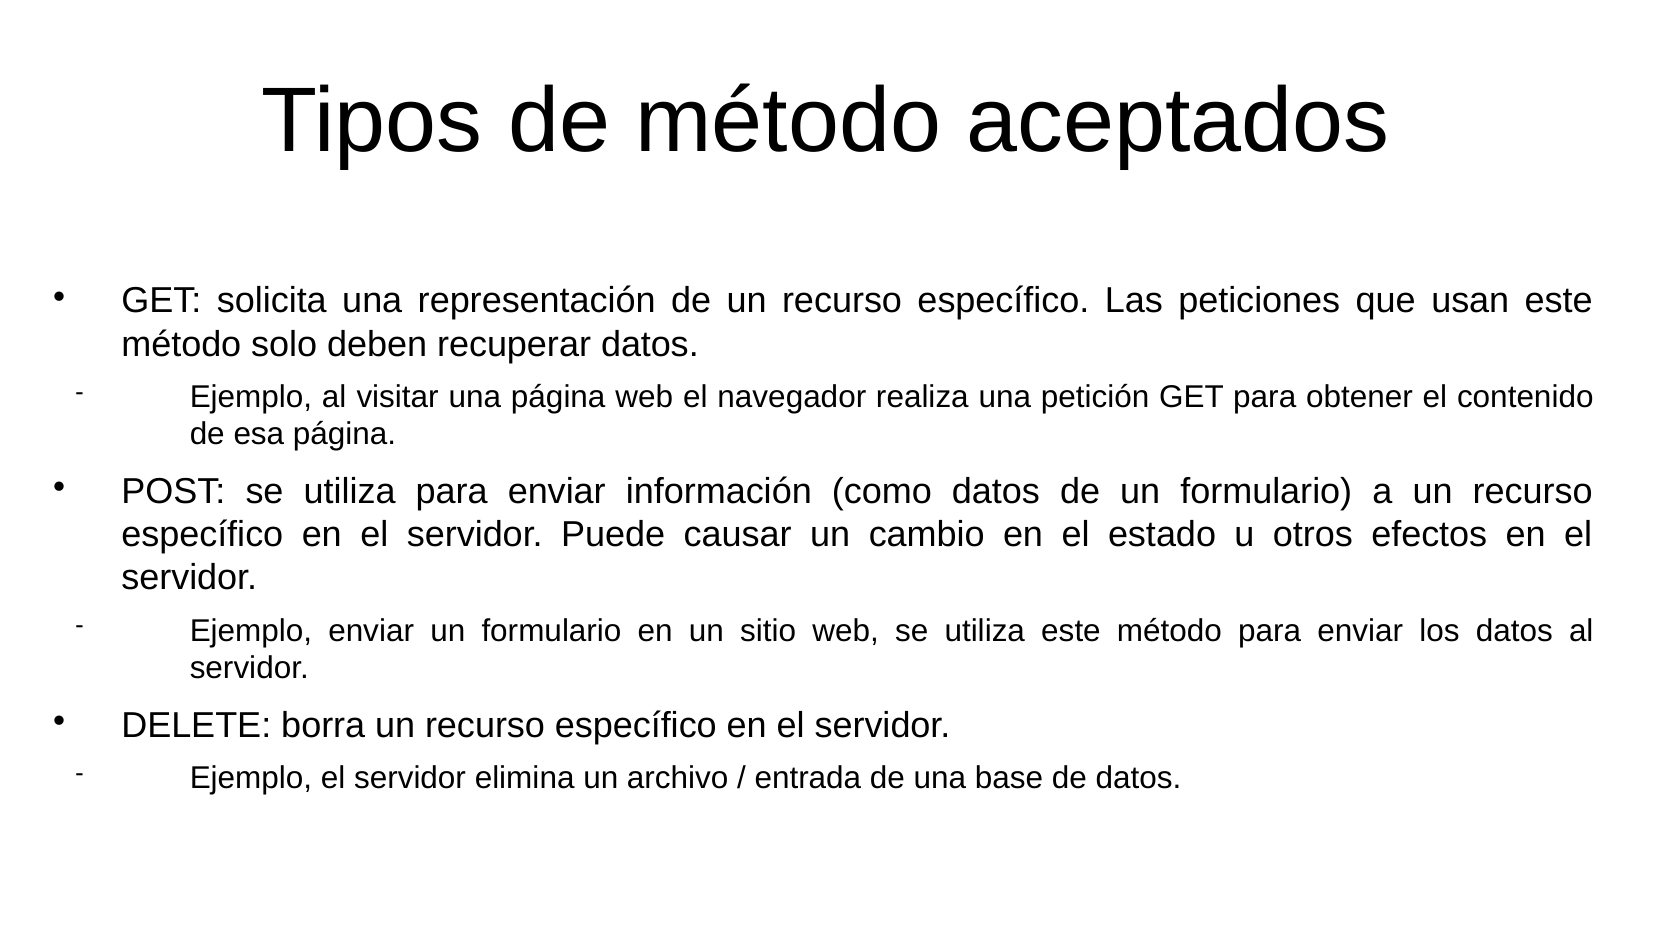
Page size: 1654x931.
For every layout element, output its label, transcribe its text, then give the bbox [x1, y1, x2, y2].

list GET: solicita una representación de un recurso específico. Las peticiones que usan este método solo deben recuperar datos. Ejemplo, al visitar una página web el navegador realiza una petición GET para obtener el contenido de esa página. POST: se utiliza para enviar información (como datos de un formulario) a un recurso específico en el servidor. Puede causar un cambio en el estado u otros efectos en el servidor. Ejemplo, enviar un formulario en un sitio web, se utiliza este método para enviar los datos al servidor. DELETE: borra un recurso específico en el servidor. Ejemplo, el servidor elimina un archivo / entrada de una base de datos. [53, 217, 1595, 797]
title Tipos de método aceptados [82, 37, 1571, 193]
